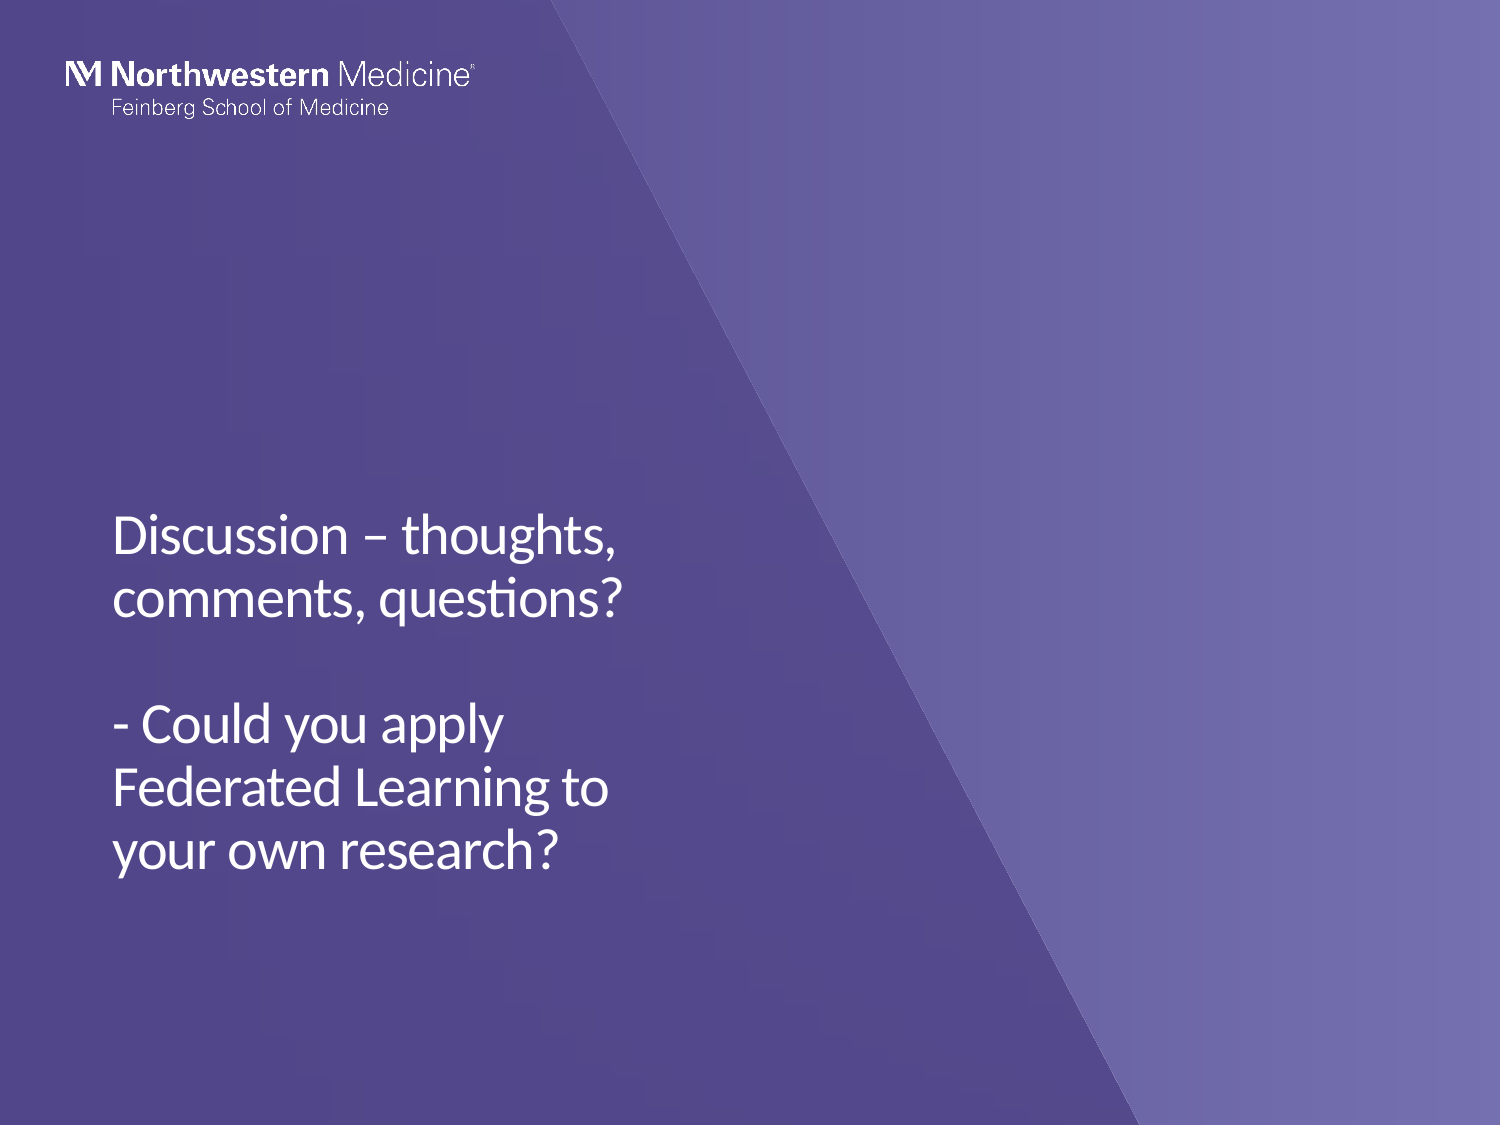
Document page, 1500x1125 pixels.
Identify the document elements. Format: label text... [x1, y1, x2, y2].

picture [66, 61, 475, 119]
title Discussion – thoughts, comments, questions? - Could you apply Federated Learning to your own research? [112, 500, 688, 882]
